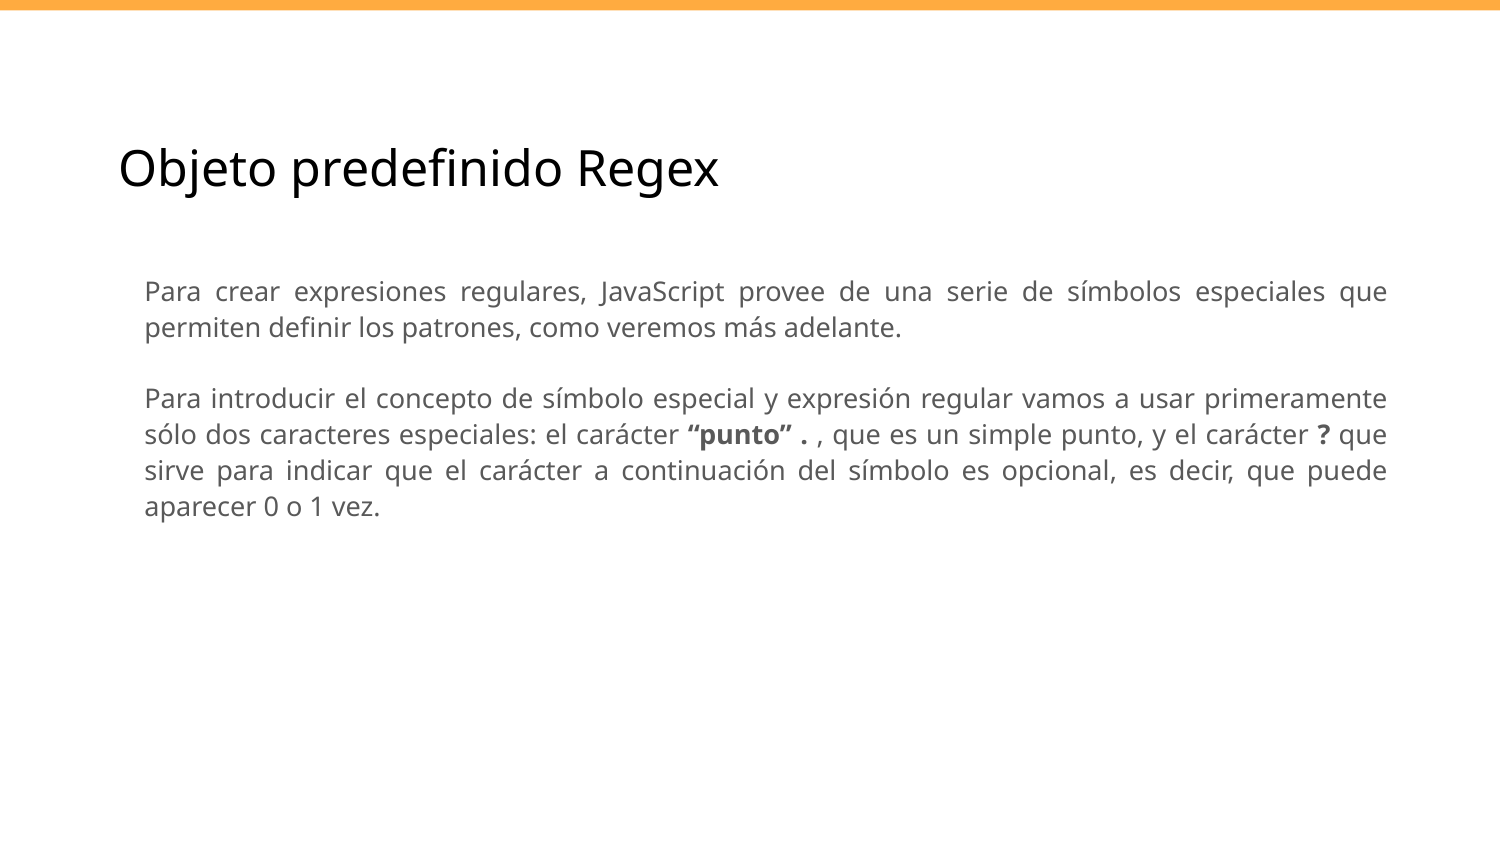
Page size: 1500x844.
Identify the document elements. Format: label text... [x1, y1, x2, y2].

title Objeto predefinido Regex [103, 106, 932, 226]
subtitle Para crear expresiones regulares, JavaScript provee de una serie de símbolos especiales que permiten definir los patrones, como veremos más adelante. Para introducir el concepto de símbolo especial y expresión regular vamos a usar primeramente sólo dos caracteres especiales: el carácter “punto” . , que es un simple punto, y el carácter ? que sirve para indicar que el carácter a continuación del símbolo es opcional, es decir, que puede aparecer 0 o 1 vez. [105, 256, 1403, 652]
